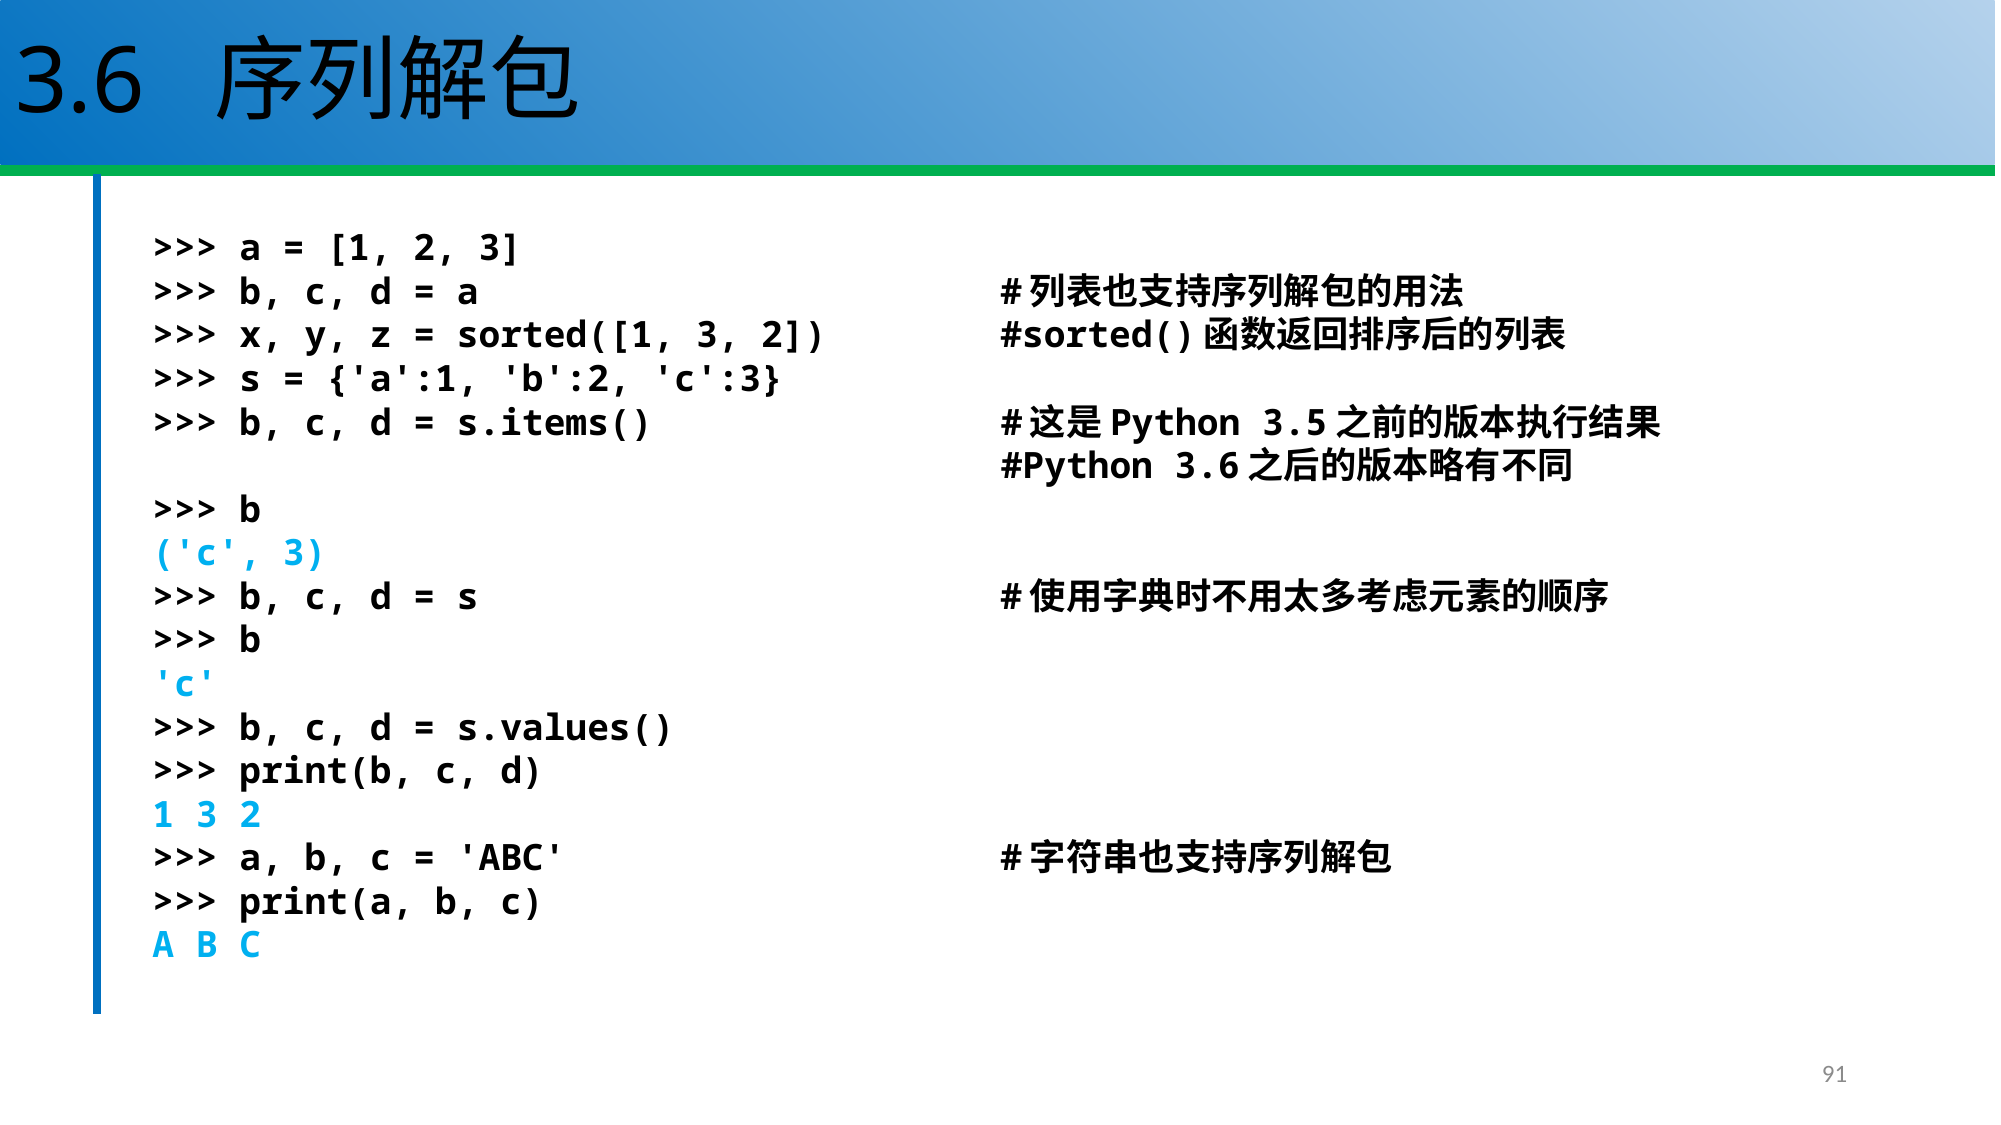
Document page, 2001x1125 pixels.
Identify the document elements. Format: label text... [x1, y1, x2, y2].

slide_number 91 [1412, 1042, 1863, 1103]
title 3.6 序列解包 [0, 0, 1995, 165]
list >>> a = [1, 2, 3] >>> b, c, d = a #列表也支持序列解包的用法 >>> x, y, z = sorted([1, 3, 2]) #sorted()函数返回排序后的列表 >>> s = {'a':1, 'b':2, 'c':3} >>> b, c, d = s.items() #这是Python 3.5之前的版本执行结果 #Python 3.6之后的版本略有不同 >>> b ('c', 3) >>> b, c, d = s #使用字典时不用太多考虑元素的顺序 >>> b 'c' >>> b, c, d = s.values() >>> print(b, c, d) 1 3 2 >>> a, b, c = 'ABC' #字符串也支持序列解包 >>> print(a, b, c) A B C [137, 216, 1863, 978]
